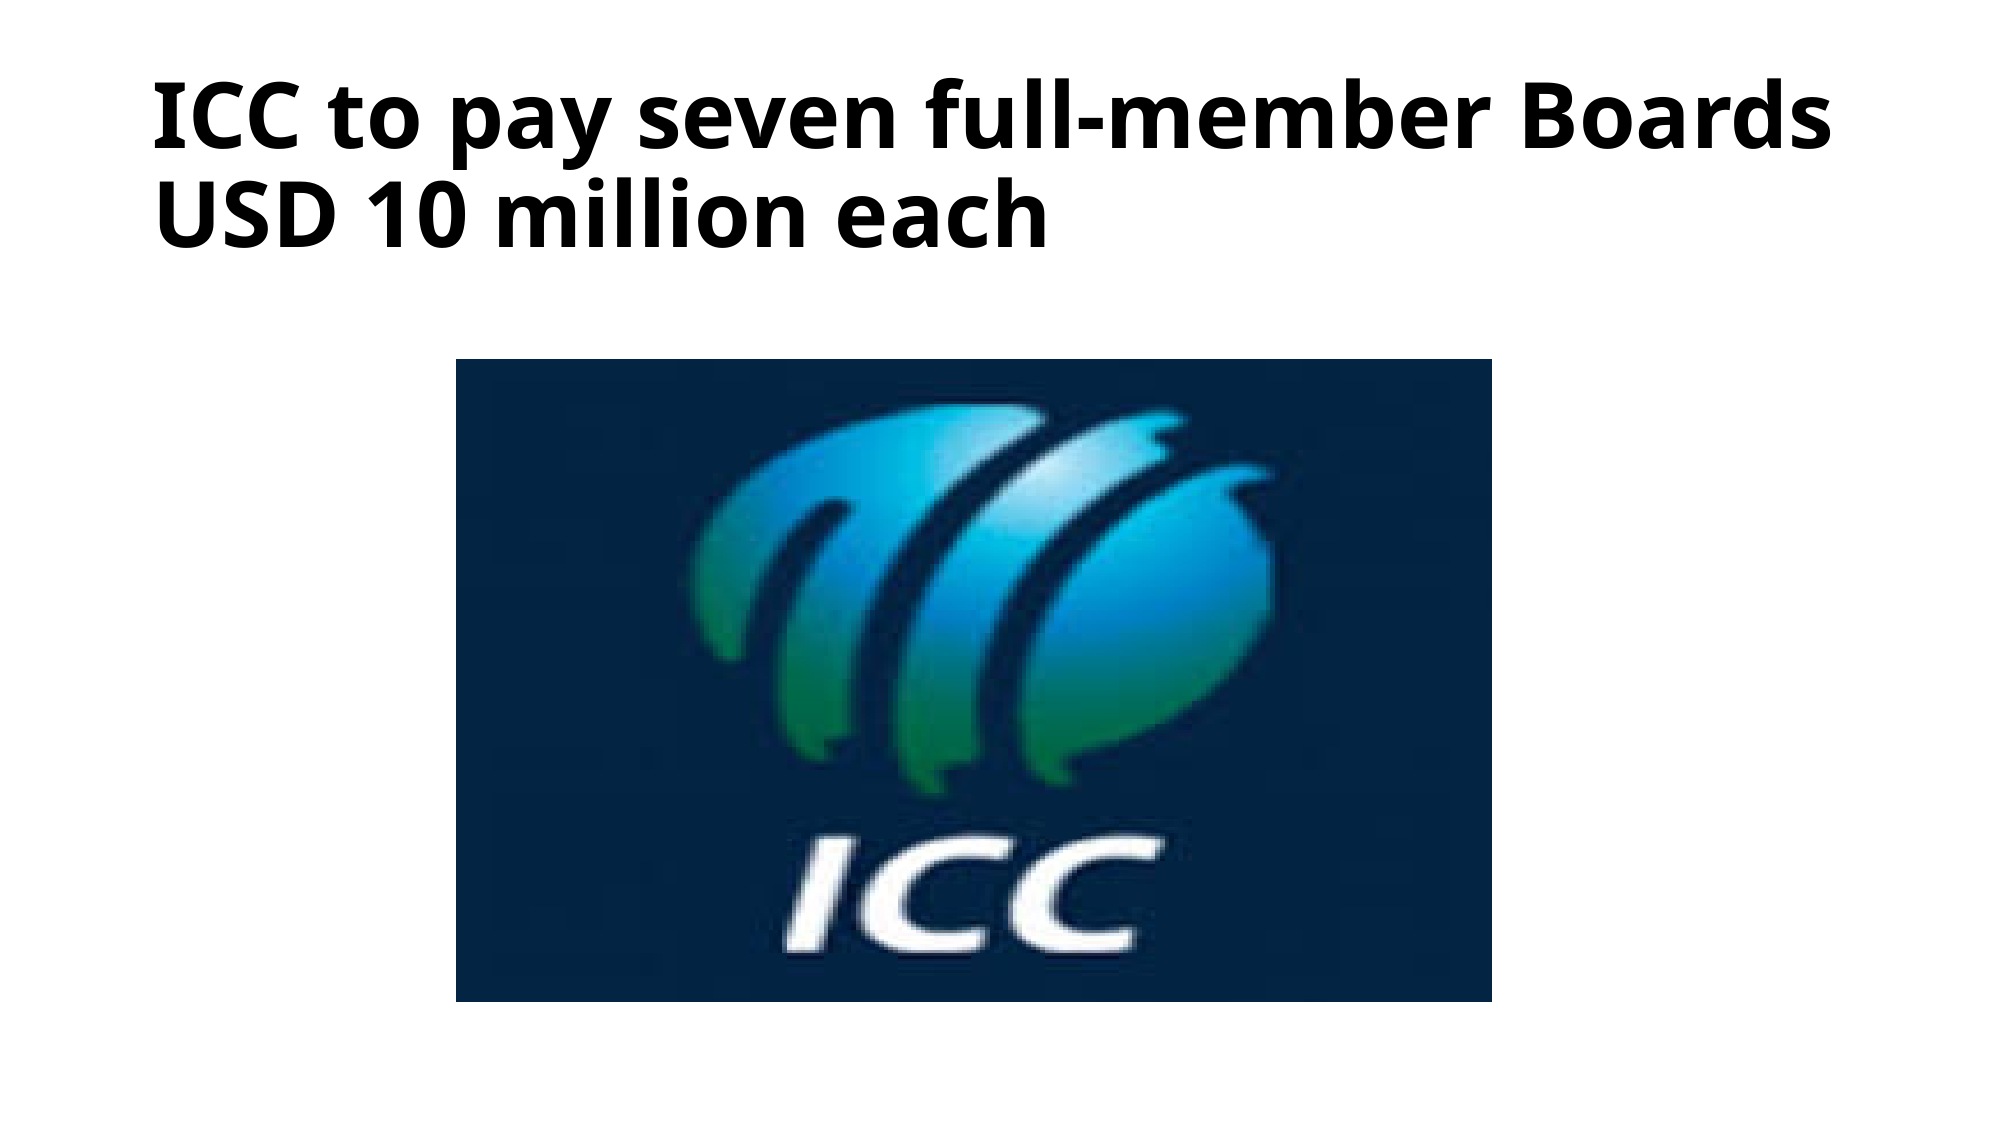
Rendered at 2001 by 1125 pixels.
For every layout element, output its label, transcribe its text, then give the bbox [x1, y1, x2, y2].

title ICC to pay seven full-member Boards USD 10 million each [137, 59, 1863, 278]
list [456, 359, 1492, 1002]
